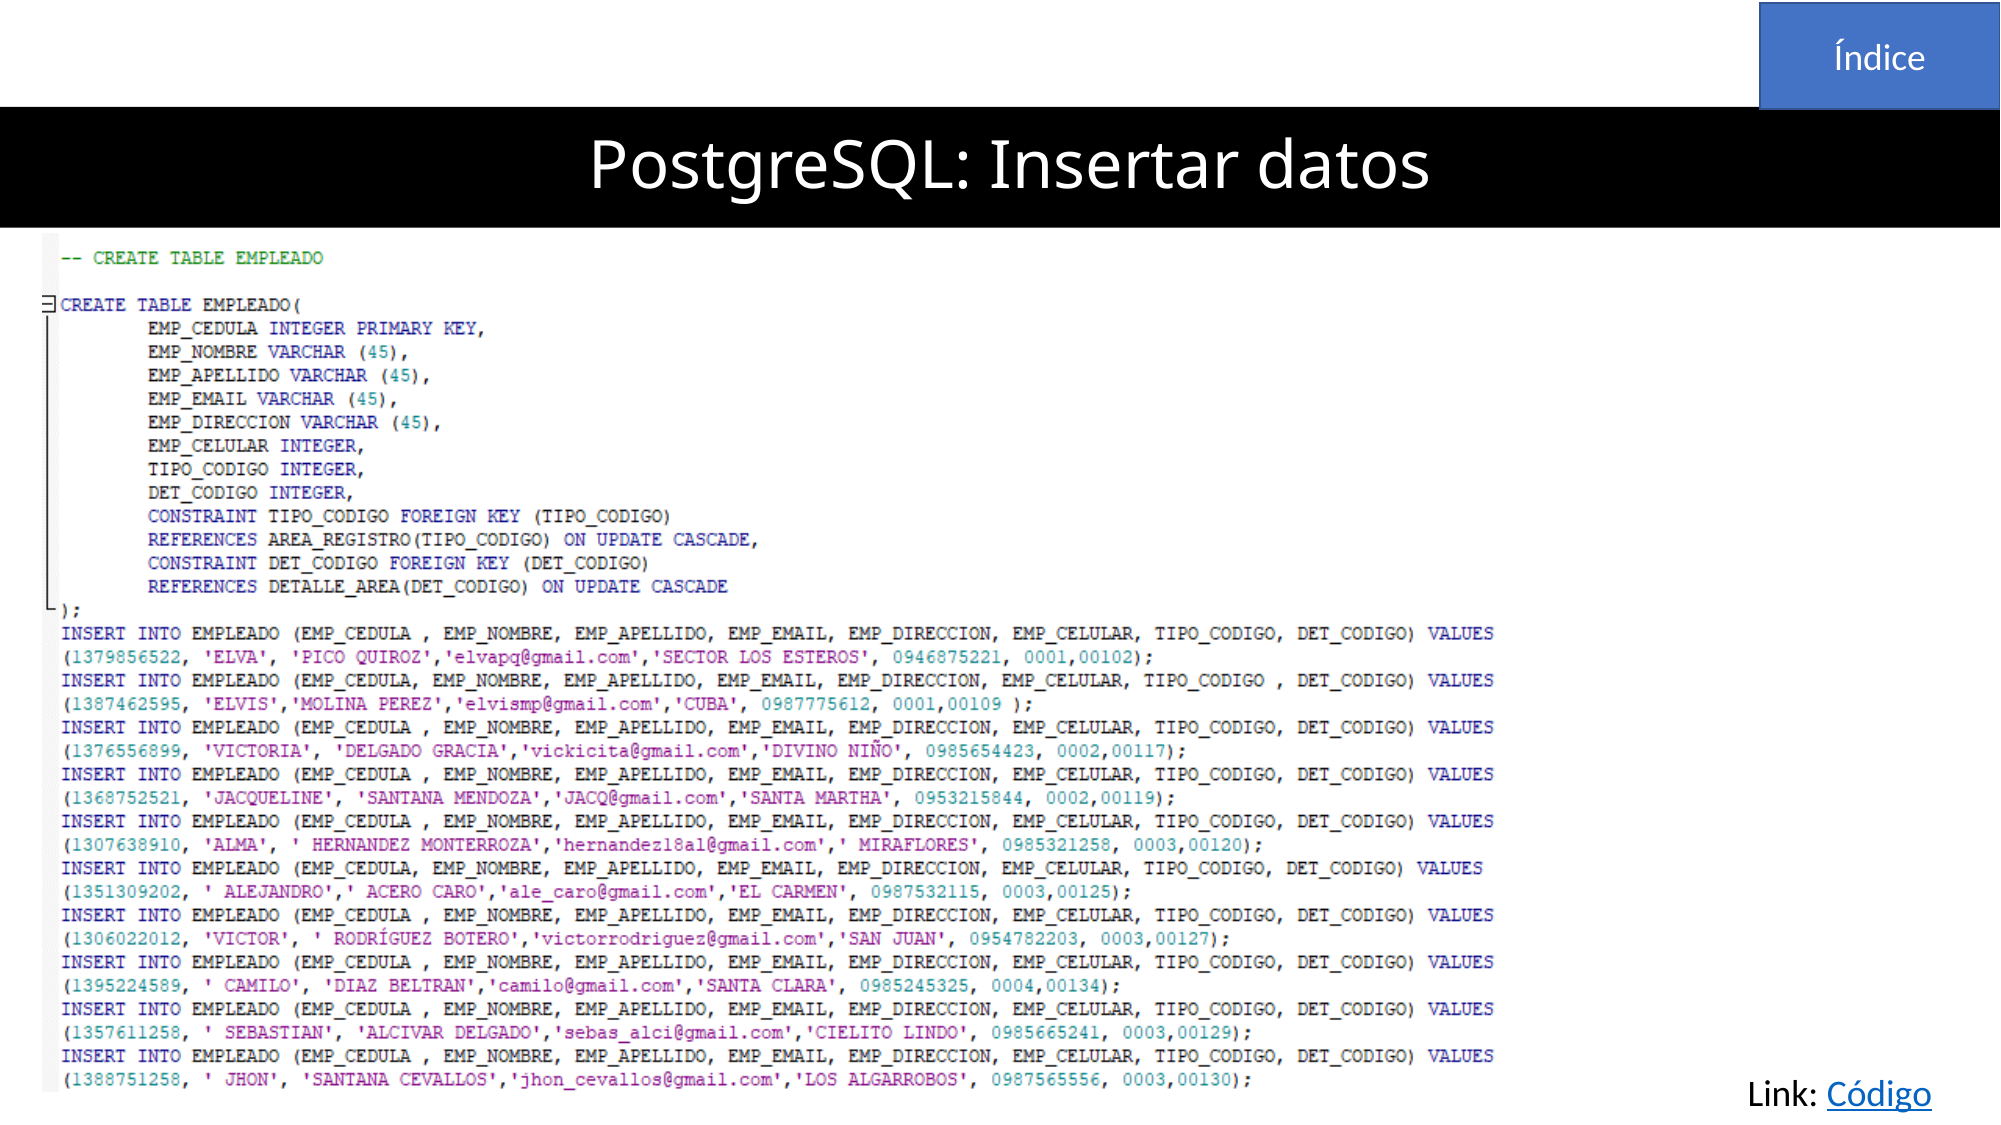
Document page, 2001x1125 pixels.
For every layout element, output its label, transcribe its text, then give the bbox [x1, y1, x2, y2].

text_box Link: Código [1732, 1061, 1956, 1121]
picture [42, 233, 1571, 1092]
text_box Índice [1759, 2, 2000, 110]
title PostgreSQL: Insertar datos [91, 105, 1931, 228]
text_box [0, 106, 2000, 229]
